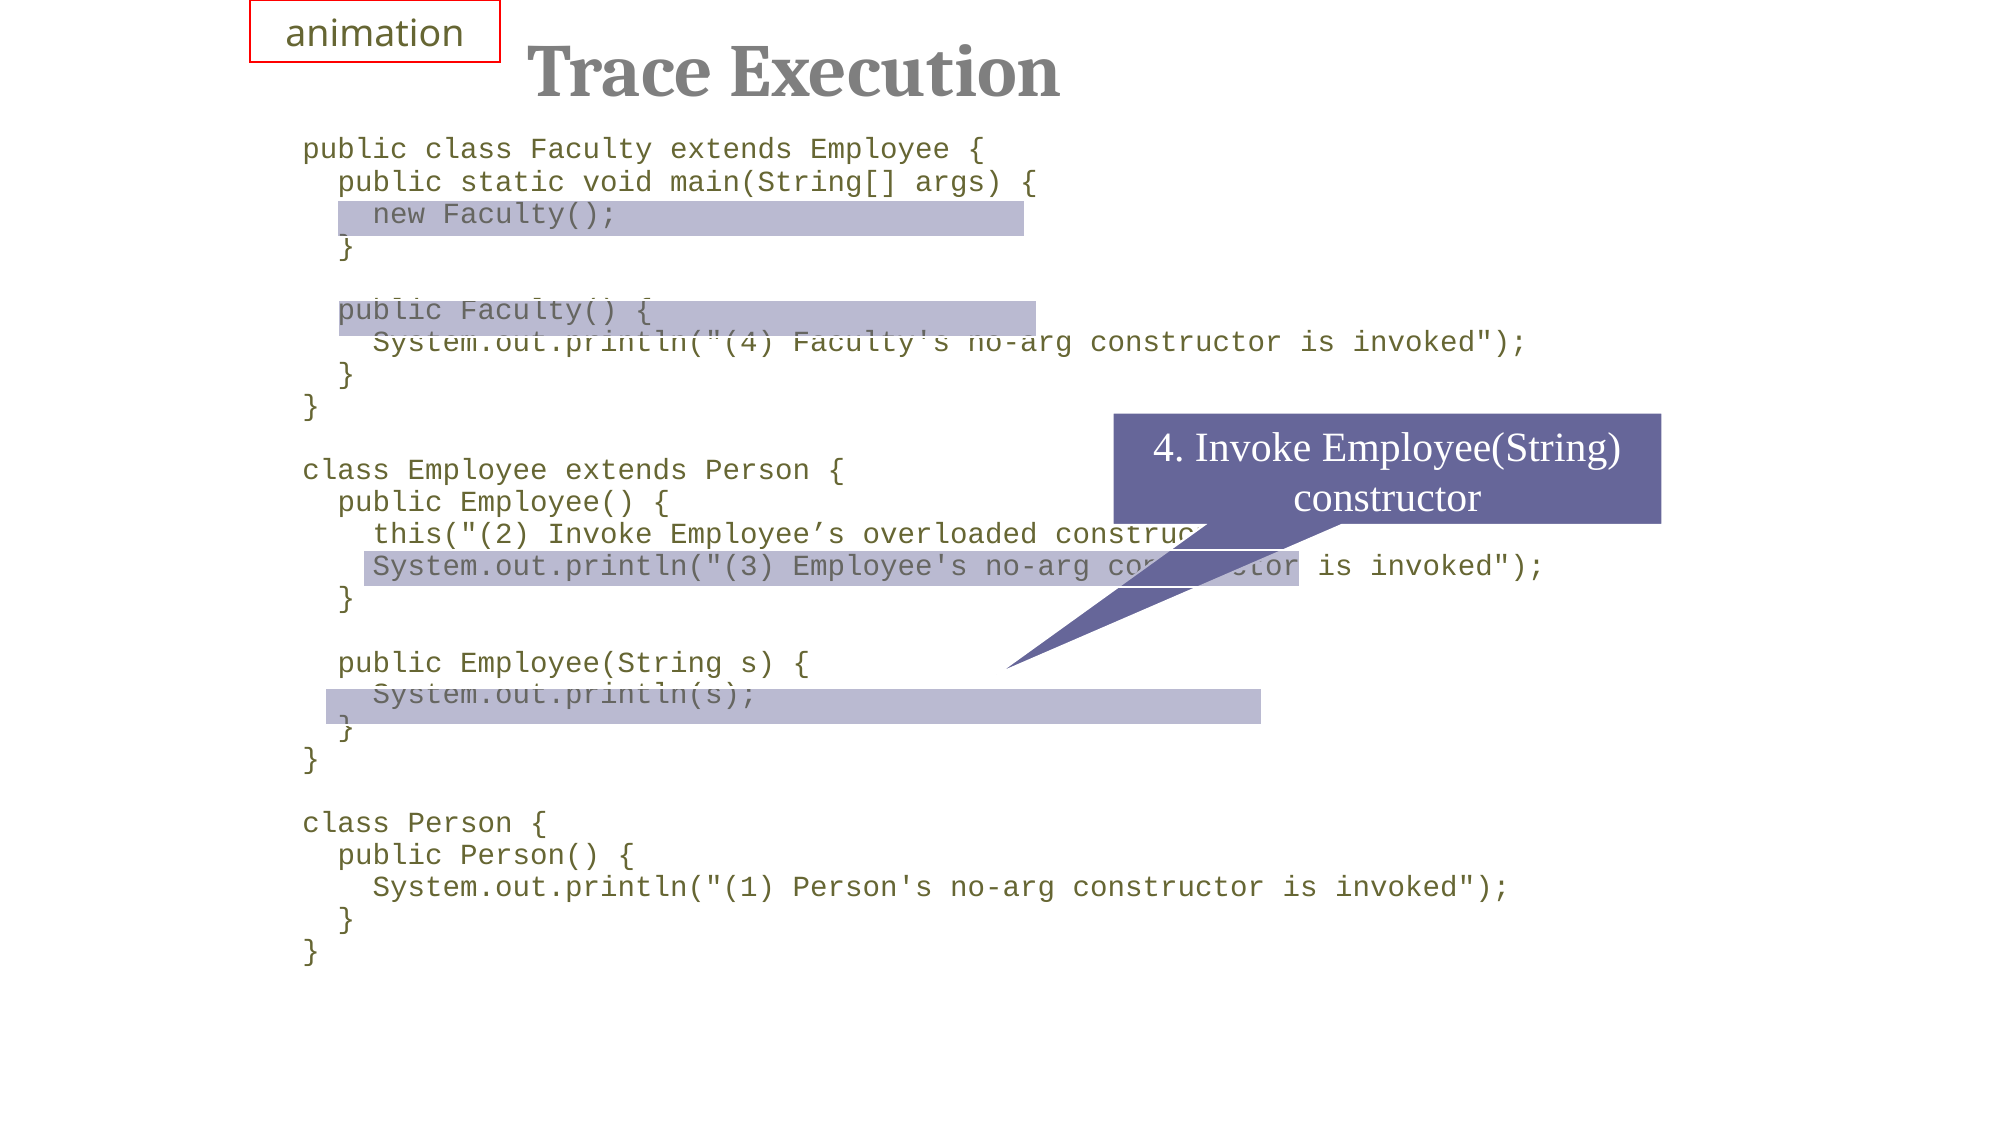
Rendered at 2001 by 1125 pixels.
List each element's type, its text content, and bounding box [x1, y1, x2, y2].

text_box [324, 687, 1263, 725]
title Trace Execution [512, 37, 1538, 113]
text_box 4. Invoke Employee(String) constructor [996, 588, 1197, 675]
text_box animation [249, 0, 500, 63]
text_box [337, 299, 1038, 338]
text_box [362, 549, 1300, 588]
text_box 4. Invoke Employee(String) constructor [1112, 412, 1663, 549]
text_box public class Faculty extends Employee { public static void main(String[] args) { new Faculty(); } public Faculty() { System.out.println("(4) Faculty's no-arg constructor is invoked"); } } class Employee extends Person { public Employee() { this("(2) Invoke Employee’s overloaded constructor"); System.out.println("(3) Employee's no-arg constructor is invoked"); } public Employee(String s) { System.out.println(s); } } class Person { public Person() { System.out.println("(1) Person's no-arg constructor is invoked"); } } [287, 137, 1713, 972]
text_box [337, 200, 1025, 238]
